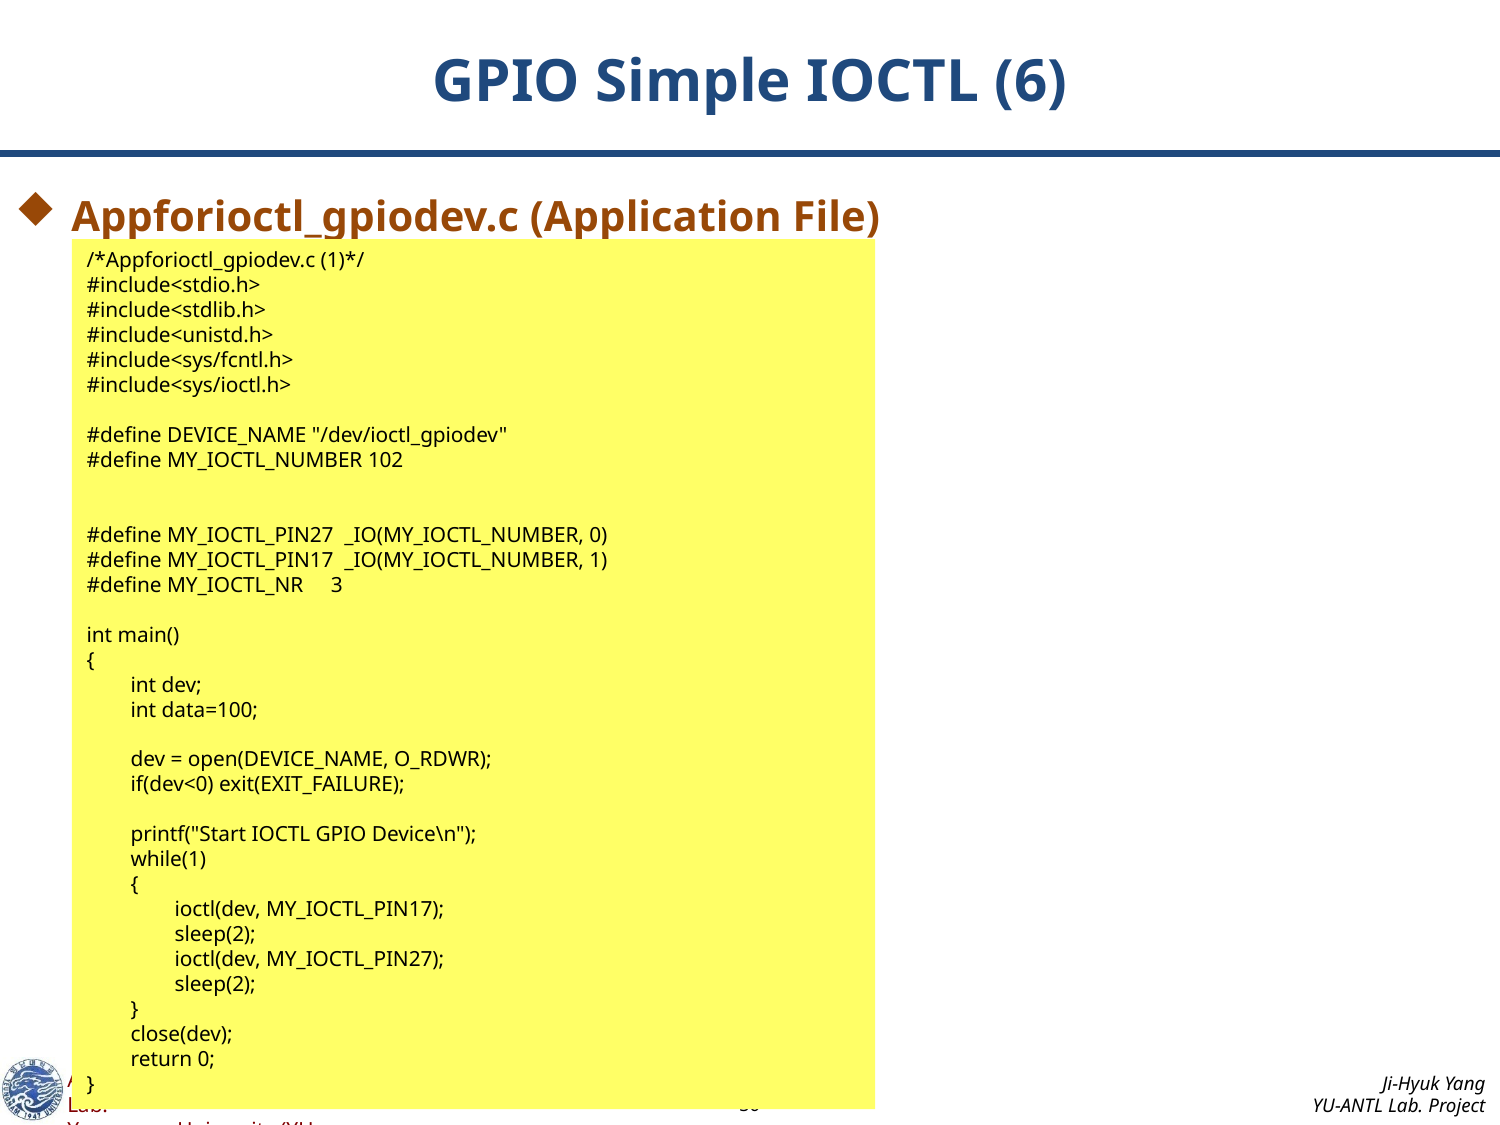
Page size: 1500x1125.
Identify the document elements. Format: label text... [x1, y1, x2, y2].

list Appforioctl_gpiodev.c (Application File) [0, 181, 1500, 1049]
picture [0, 1057, 66, 1124]
title GPIO Simple IOCTL (6) [0, 23, 1500, 133]
text_box /*Appforioctl_gpiodev.c (1)*/ #include<stdio.h> #include<stdlib.h> #include<unistd.h> #include<sys/fcntl.h> #include<sys/ioctl.h> #define DEVICE_NAME "/dev/ioctl_gpiodev" #define MY_IOCTL_NUMBER 102 #define MY_IOCTL_PIN27 _IO(MY_IOCTL_NUMBER, 0) #define MY_IOCTL_PIN17 _IO(MY_IOCTL_NUMBER, 1) #define MY_IOCTL_NR 3 int main() { int dev; int data=100; dev = open(DEVICE_NAME, O_RDWR); if(dev<0) exit(EXIT_FAILURE); printf("Start IOCTL GPIO Device\n"); while(1) { ioctl(dev, MY_IOCTL_PIN17); sleep(2); ioctl(dev, MY_IOCTL_PIN27); sleep(2); } close(dev); return 0; } [71, 238, 876, 1110]
